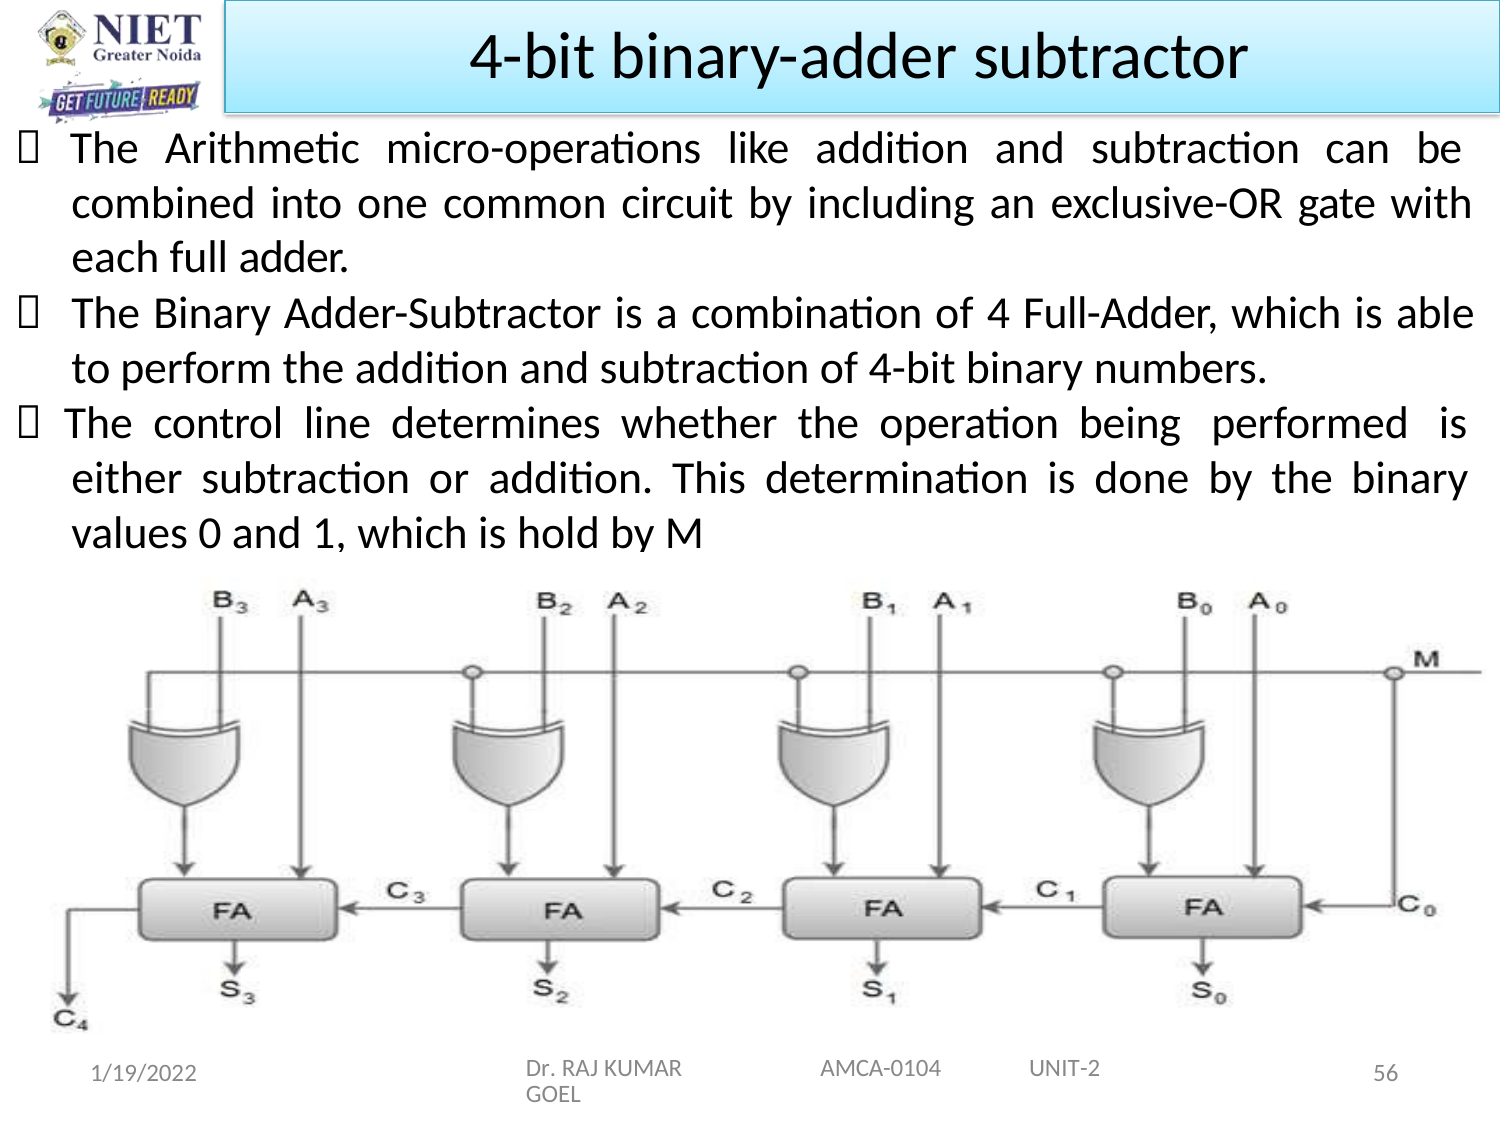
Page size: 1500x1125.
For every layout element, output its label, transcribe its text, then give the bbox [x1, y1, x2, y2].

picture [0, 0, 238, 135]
text_box AMCA-0104 [818, 1055, 945, 1082]
slide_number Dr. RAJ KUMAR GOEL [523, 1055, 743, 1125]
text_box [218, 0, 1500, 147]
footer 1/19/2022 [87, 1060, 199, 1125]
text_box UNIT-2 [1027, 1055, 1103, 1082]
text_box  The Arithmetic micro-operations like addition and subtraction can be combined into one common circuit by including an exclusive-OR gate with each full adder.  The Binary Adder-Subtractor is a combination of 4 Full-Adder, which is able to perform the addition and subtraction of 4-bit binary numbers.  The control line determines whether the operation being performed is either subtraction or addition. This determination is done by the binary values 0 and 1, which is hold by M [12, 143, 1489, 558]
picture [50, 552, 1488, 1043]
slide_number 56 [1366, 1060, 1419, 1125]
